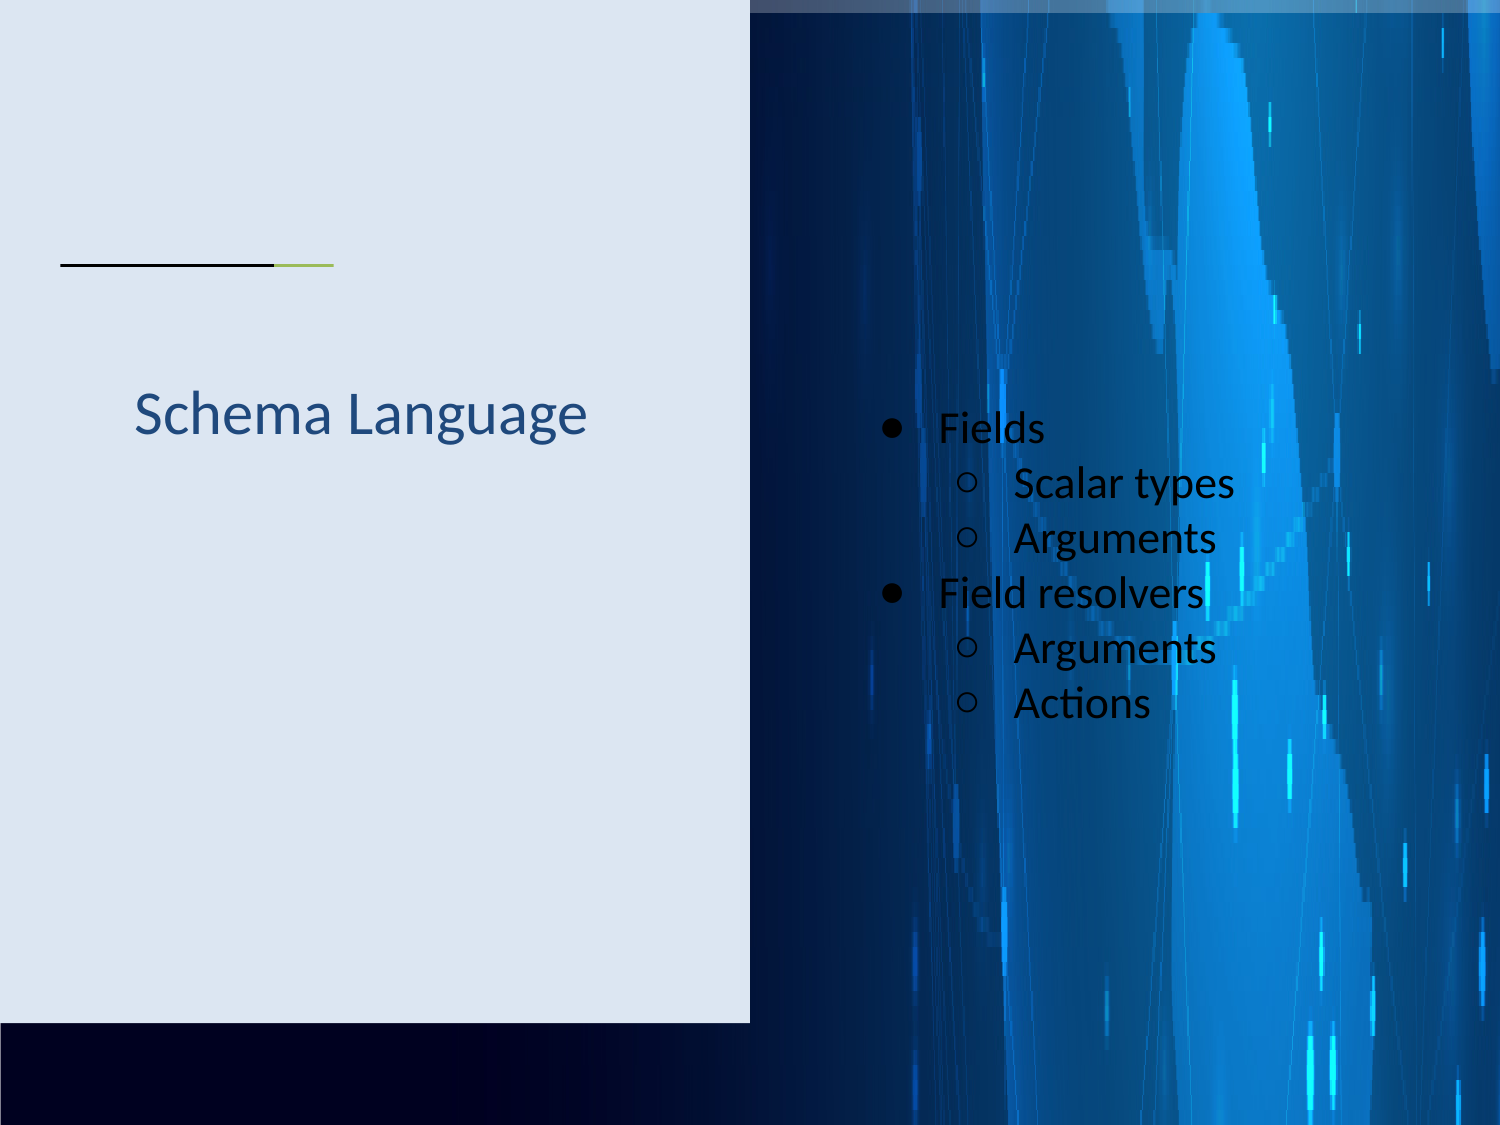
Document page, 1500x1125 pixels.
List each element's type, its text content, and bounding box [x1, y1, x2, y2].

title Schema Language [119, 356, 720, 462]
picture [0, 0, 1500, 1125]
list Fields Scalar types Arguments Field resolvers Arguments Actions [848, 259, 1403, 866]
